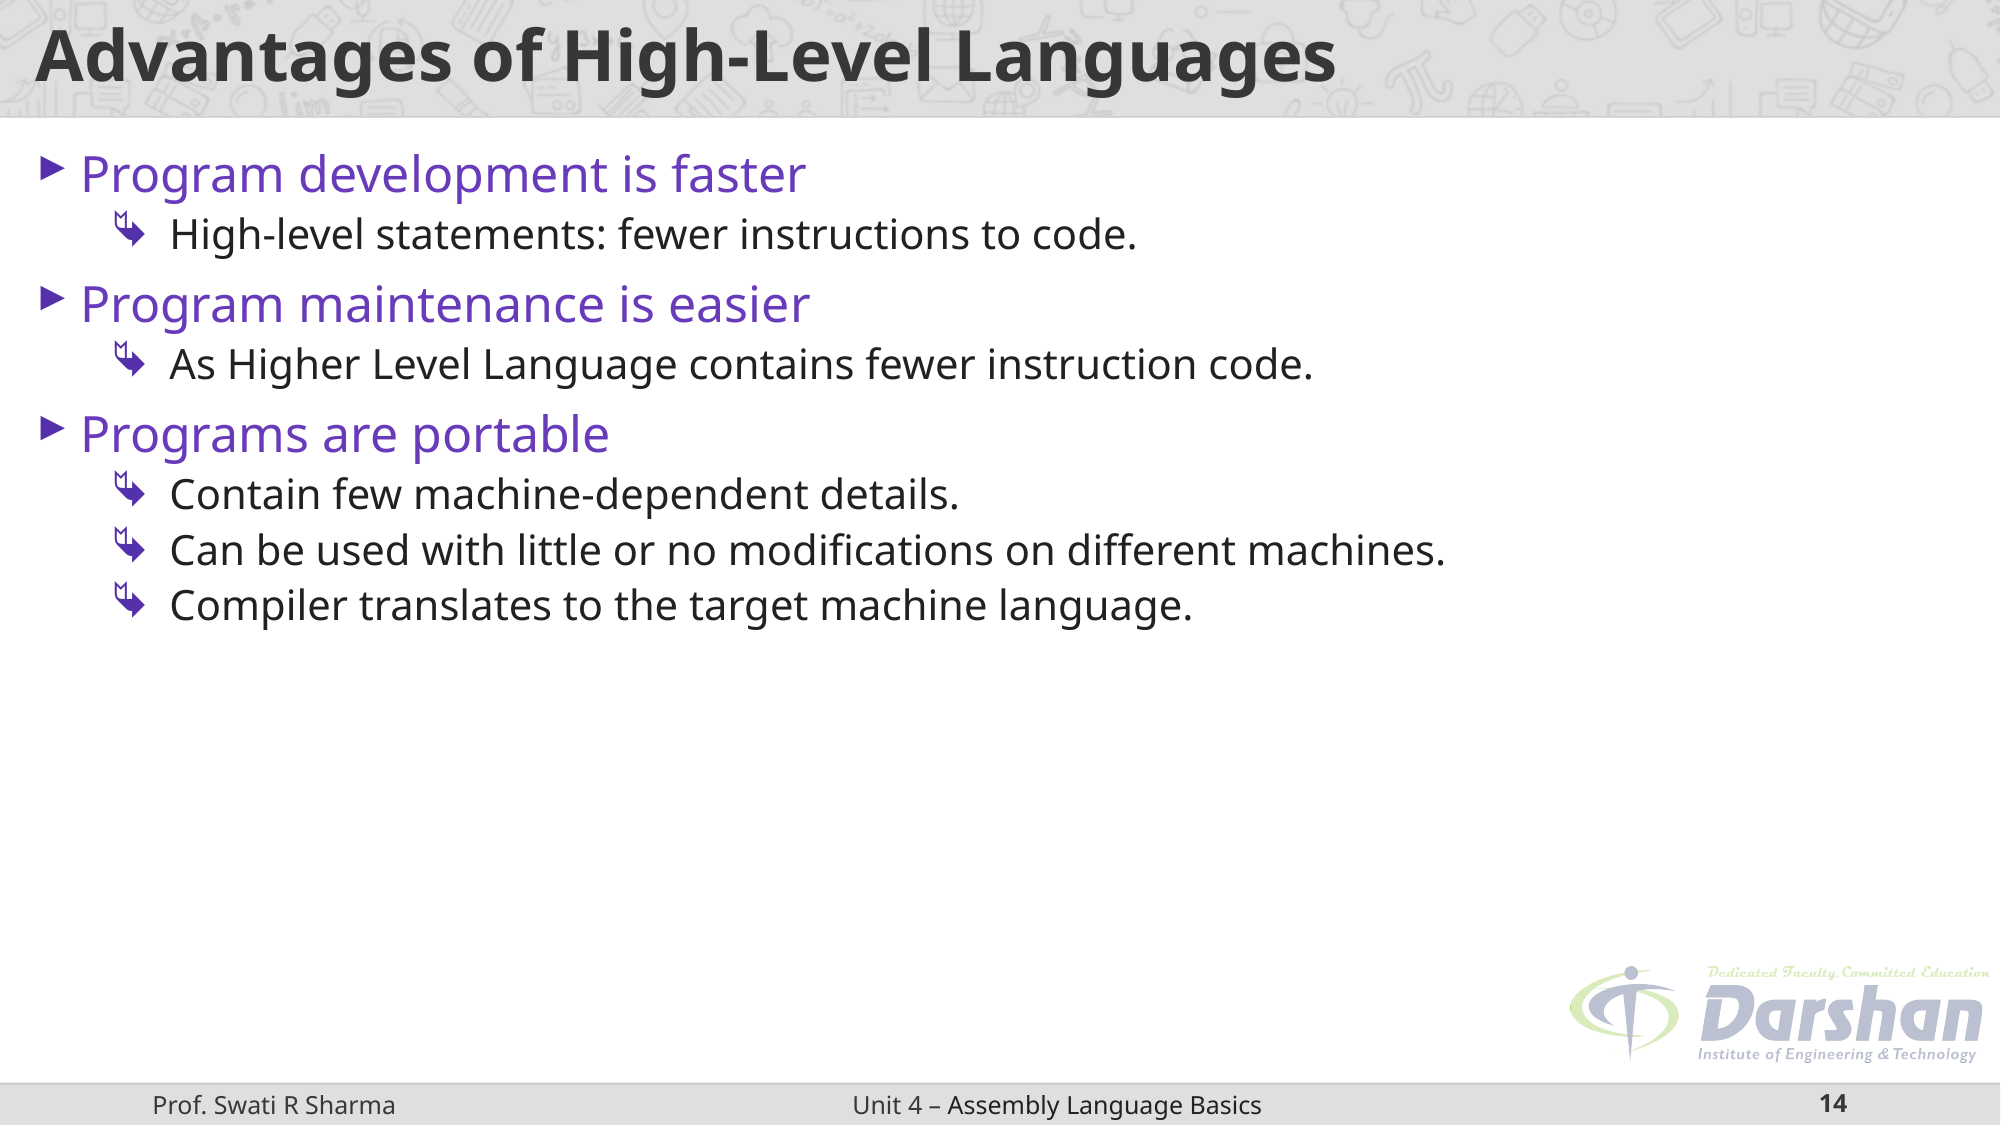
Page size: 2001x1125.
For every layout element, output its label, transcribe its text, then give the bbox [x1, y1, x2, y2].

title Advantages of High-Level Languages [0, 0, 2000, 117]
list Program development is faster High-level statements: fewer instructions to code. Program maintenance is easier As Higher Level Language contains fewer instruction code. Programs are portable Contain few machine-dependent details. Can be used with little or no modifications on different machines. Compiler translates to the target machine language. [21, 141, 1979, 1059]
text_box [1570, 966, 1990, 1063]
